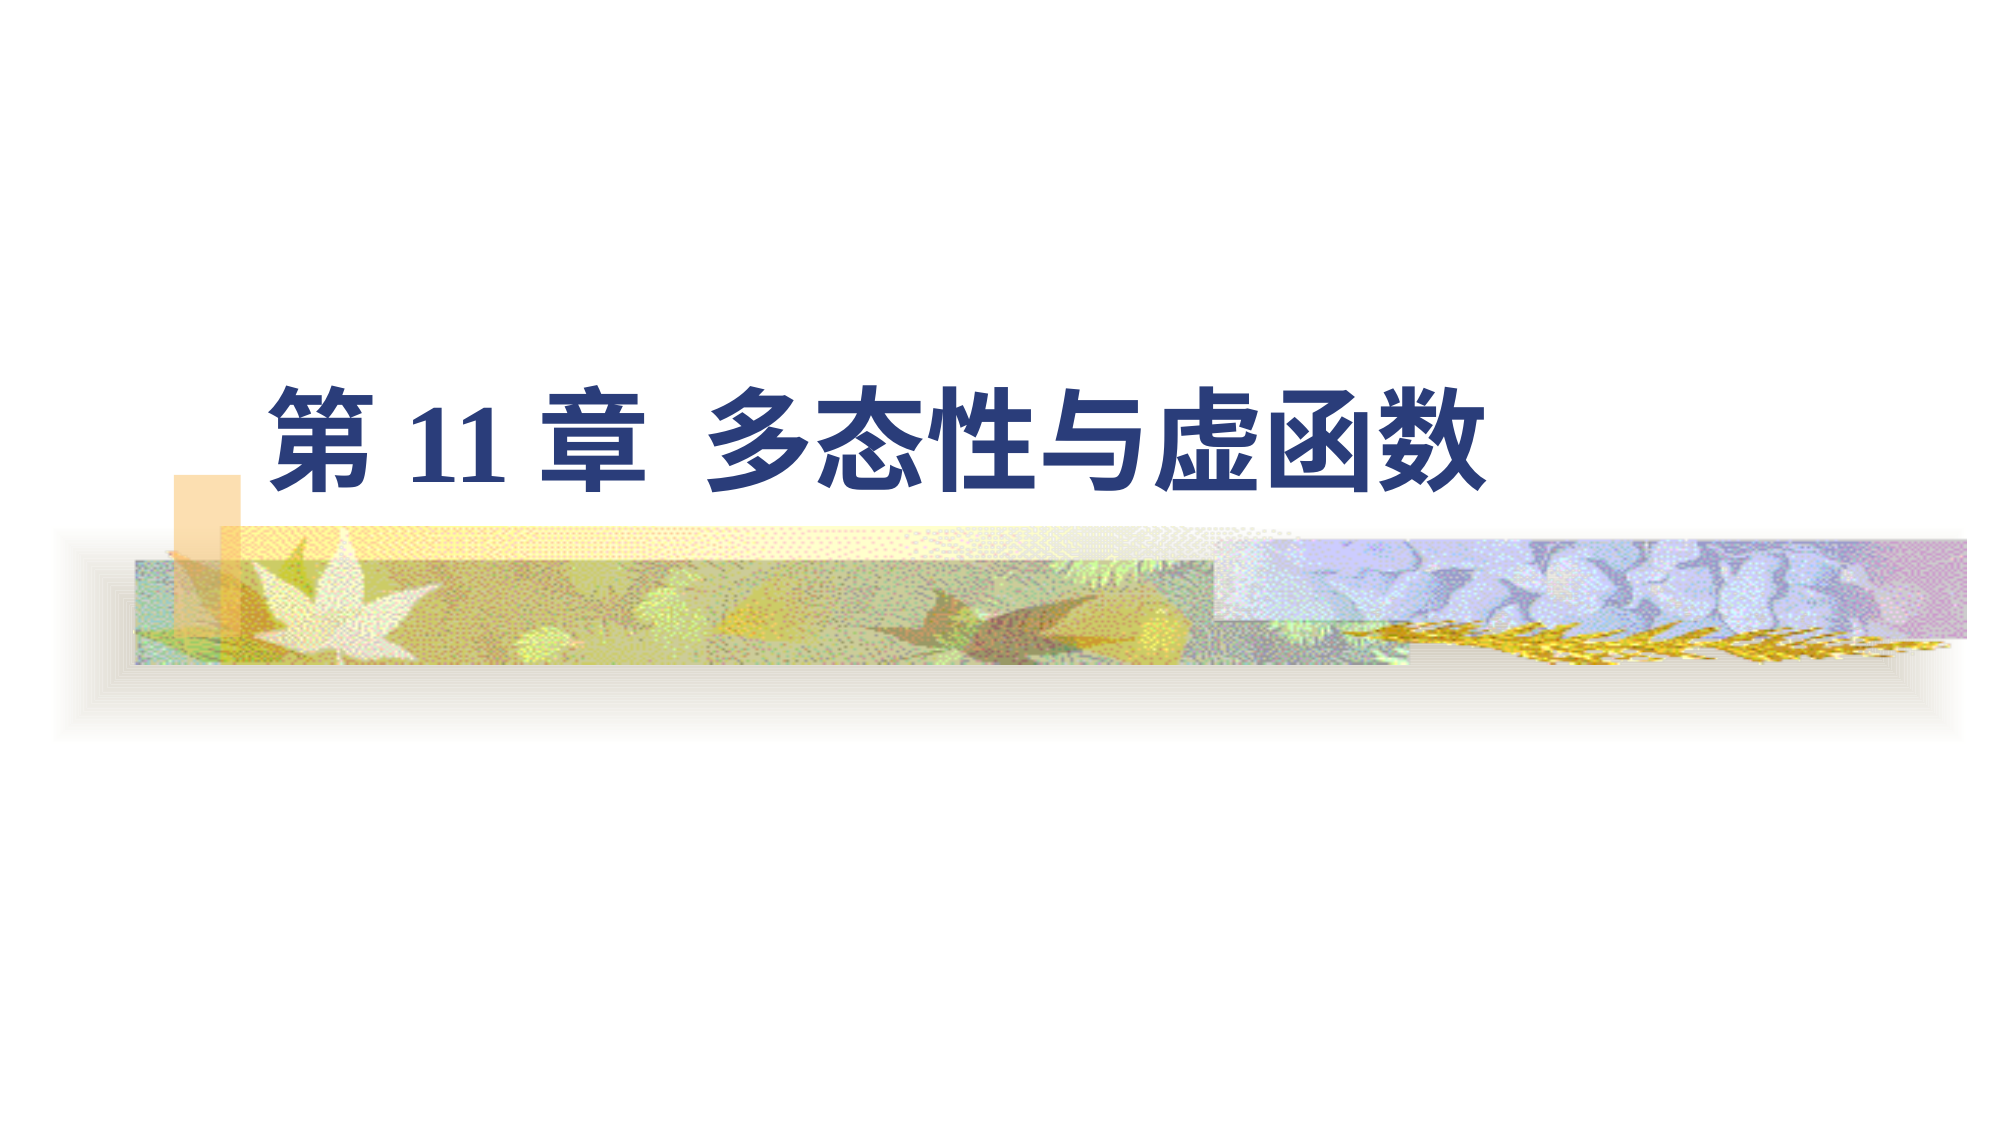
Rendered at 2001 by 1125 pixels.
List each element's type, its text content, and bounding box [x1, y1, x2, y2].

title 第11章 多态性与虚函数 [249, 324, 1951, 513]
picture [133, 526, 1967, 665]
